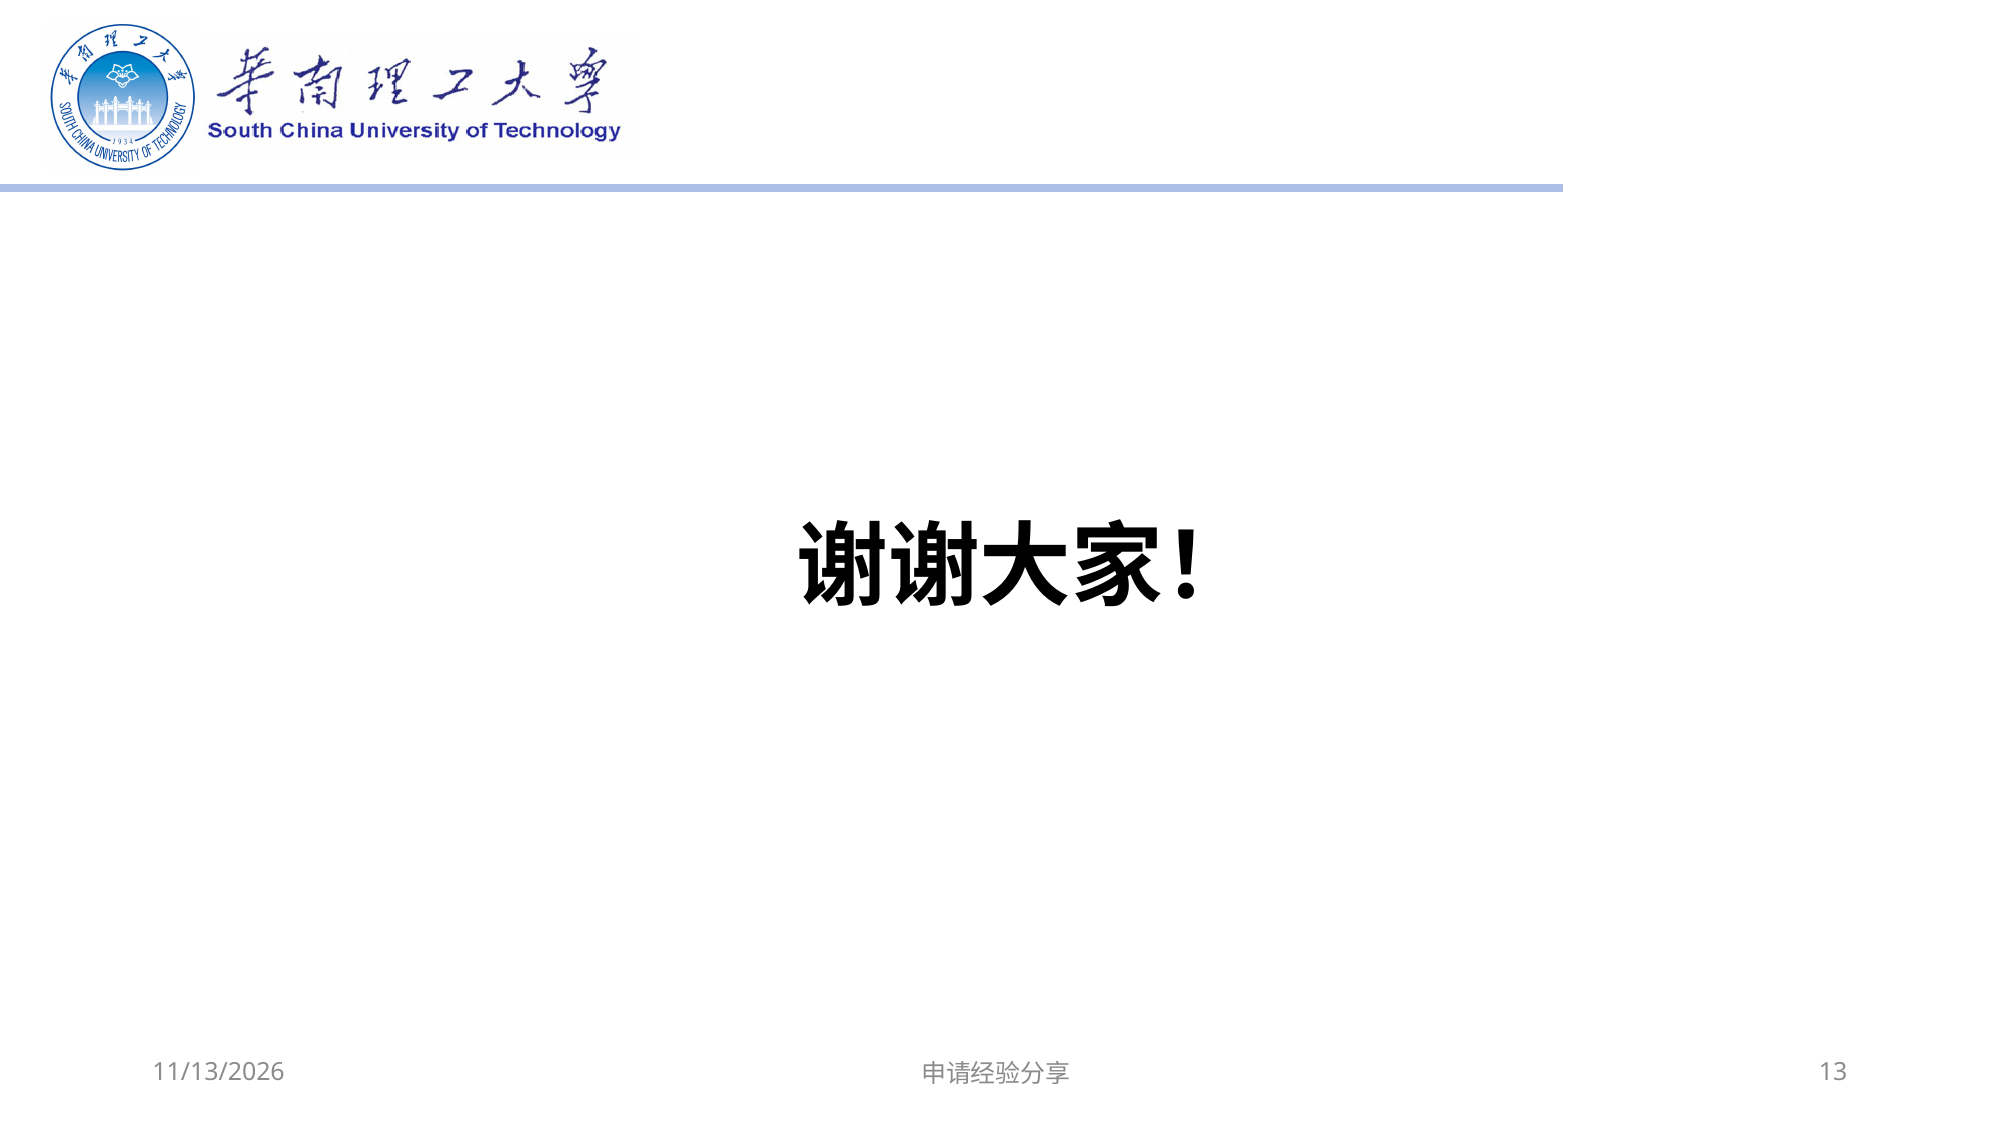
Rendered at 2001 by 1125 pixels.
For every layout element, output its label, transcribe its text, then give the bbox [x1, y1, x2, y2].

text_box 谢谢大家！ [781, 499, 1256, 624]
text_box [0, 19, 1564, 189]
slide_number 13 [1412, 1042, 1863, 1103]
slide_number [137, 1042, 588, 1103]
footer 申请经验分享 [662, 1042, 1338, 1103]
